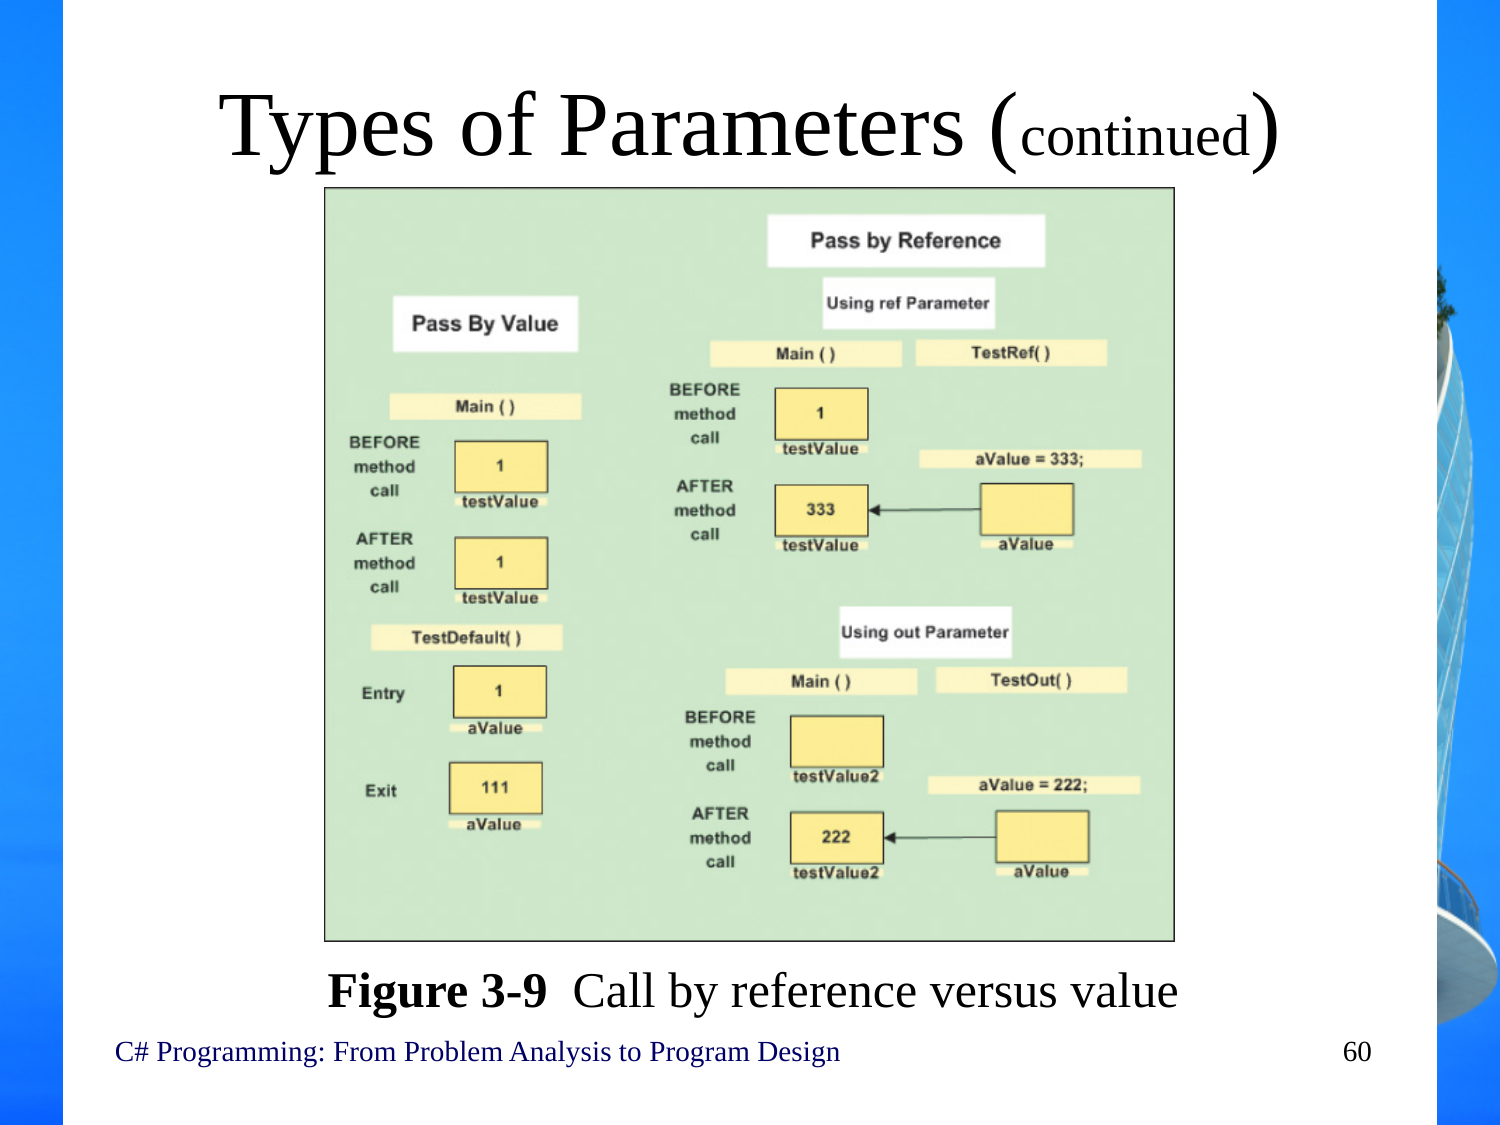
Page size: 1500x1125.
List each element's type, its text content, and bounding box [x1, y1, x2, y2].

text_box Figure 3-9 Call by reference versus value [312, 949, 1195, 1025]
title Types of Parameters (continued) [112, 24, 1388, 213]
picture [0, 0, 63, 1125]
footer C# Programming: From Problem Analysis to Program Design [99, 1024, 988, 1101]
slide_number 60 [1074, 1024, 1388, 1101]
picture [324, 187, 1176, 943]
picture [1437, 0, 1500, 1125]
